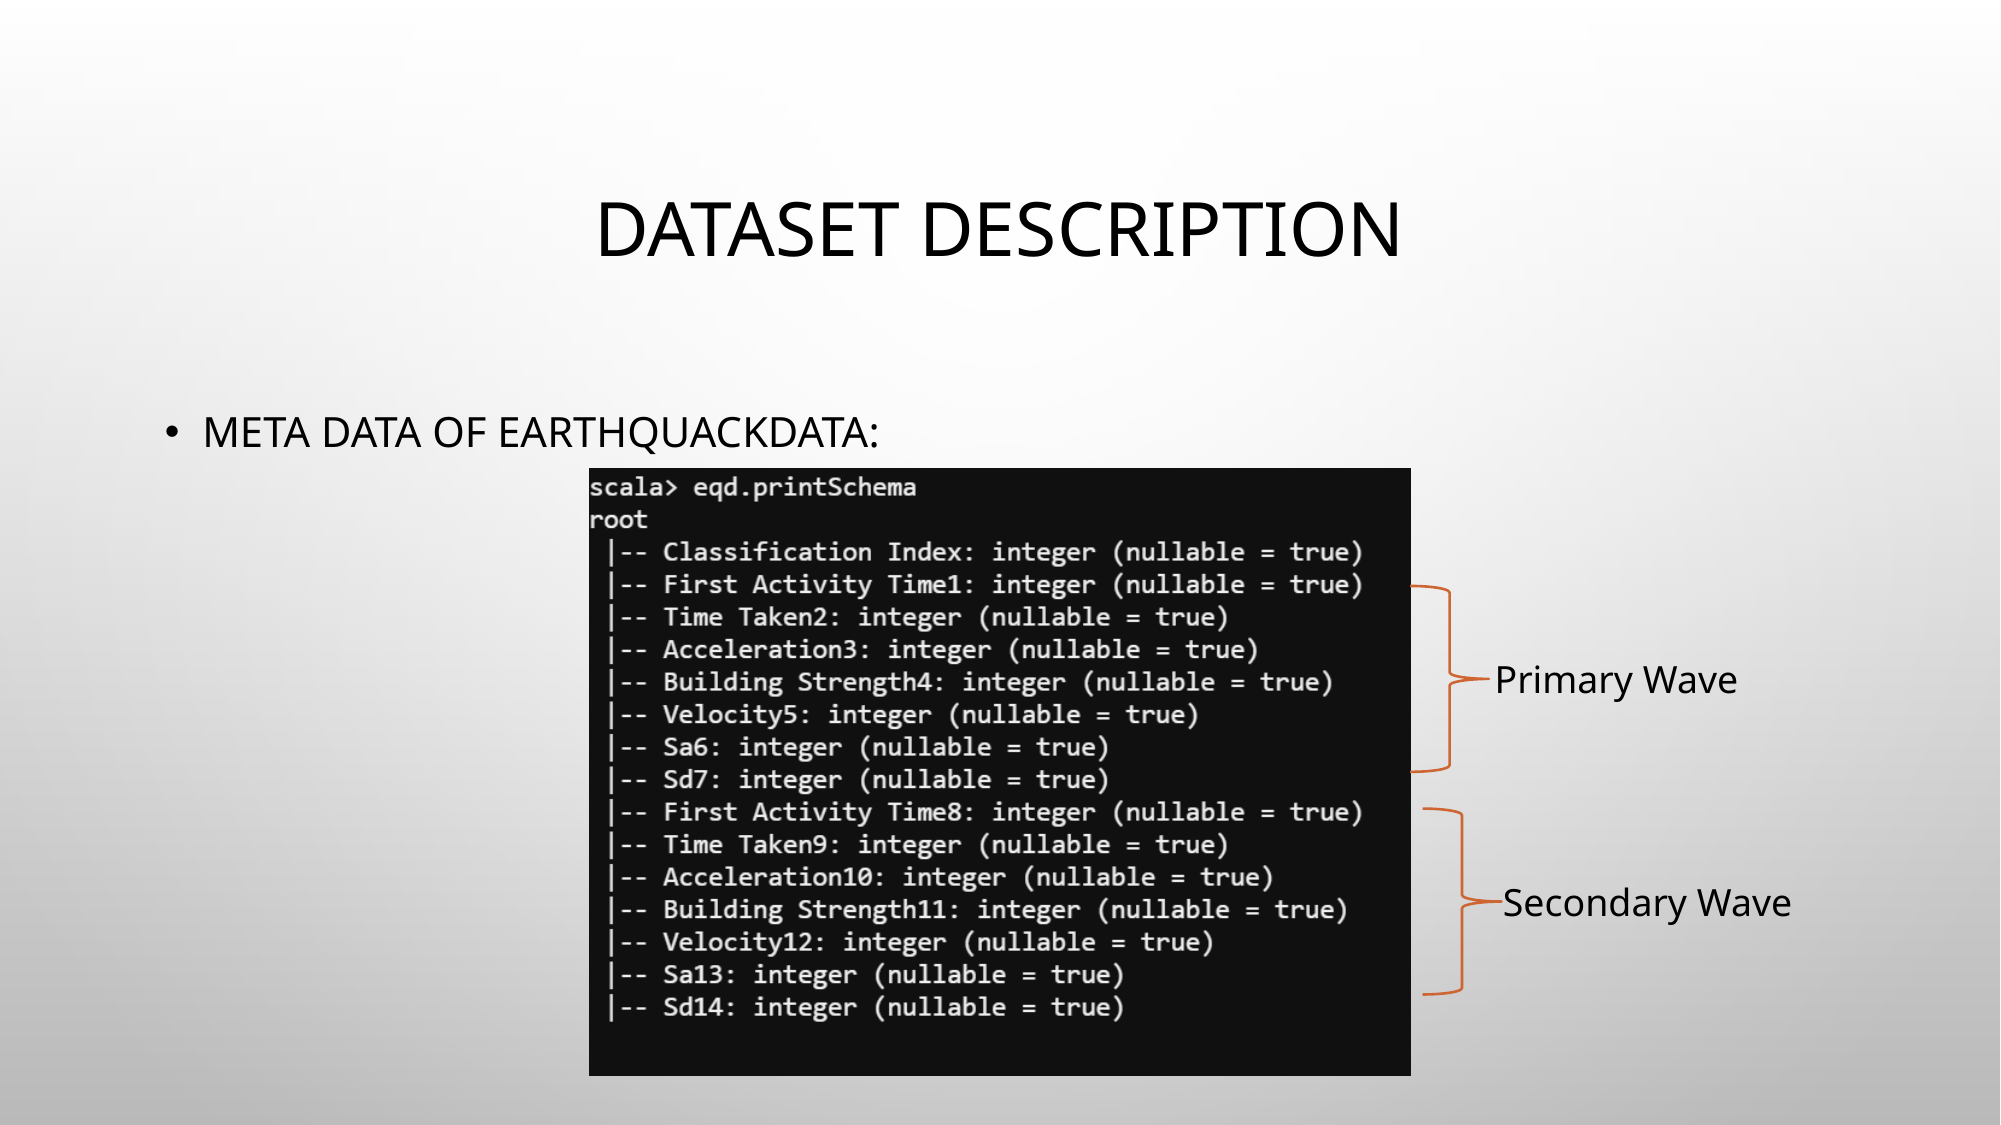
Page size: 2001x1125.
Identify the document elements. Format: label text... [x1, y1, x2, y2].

list Meta Data of earthQuackData: [149, 388, 1851, 950]
title Dataset Description [149, 101, 1851, 364]
text_box Primary Wave [1479, 648, 1754, 709]
text_box Secondary Wave [1488, 871, 1808, 931]
text_box [1422, 807, 1488, 996]
text_box [1417, 584, 1479, 774]
picture [0, 0, 2000, 1125]
